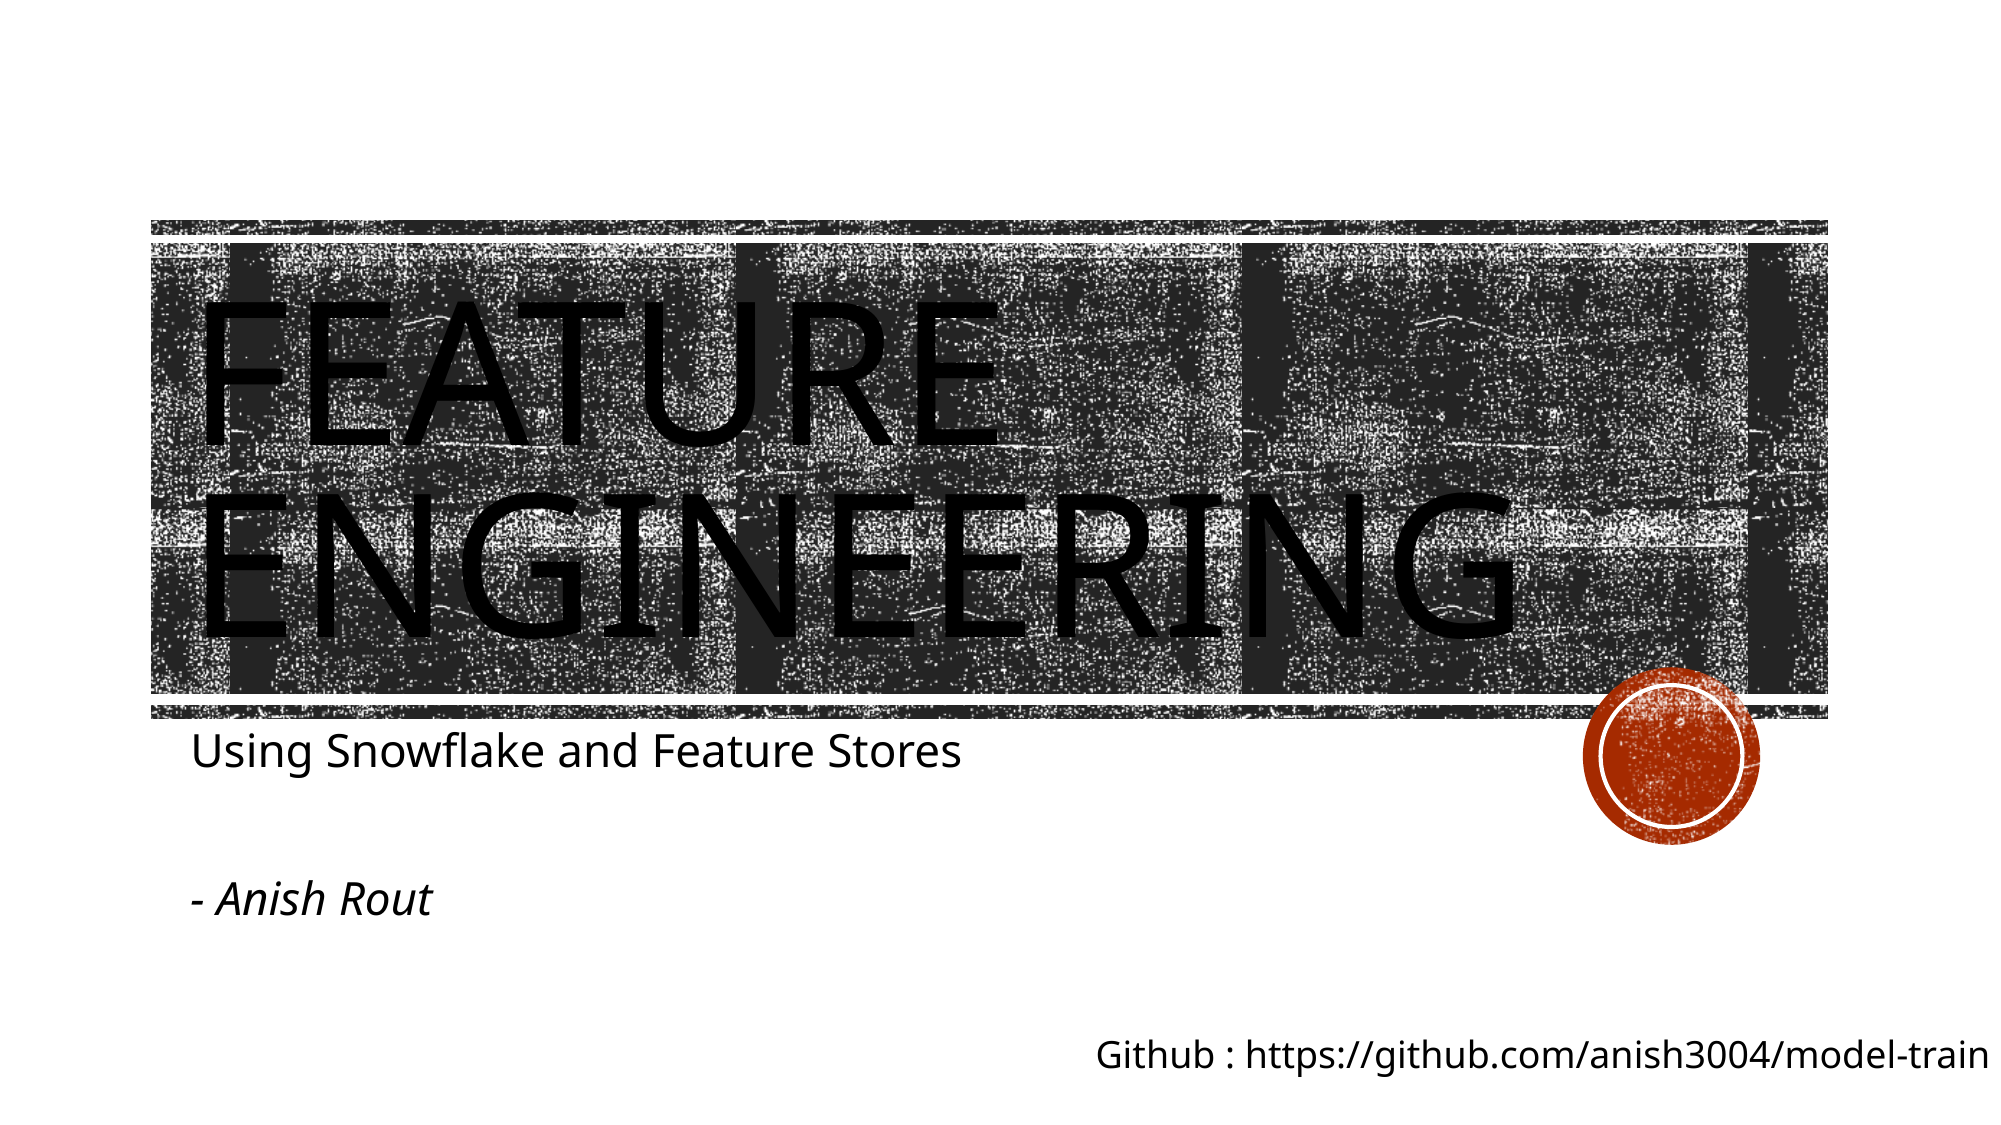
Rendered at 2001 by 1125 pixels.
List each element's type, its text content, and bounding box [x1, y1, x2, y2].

subtitle Using Snowflake and Feature Stores - Anish Rout [175, 720, 1470, 896]
text_box Github : https://github.com/anish3004/model-train [1080, 1023, 2000, 1083]
title Feature engineering [172, 234, 1808, 733]
